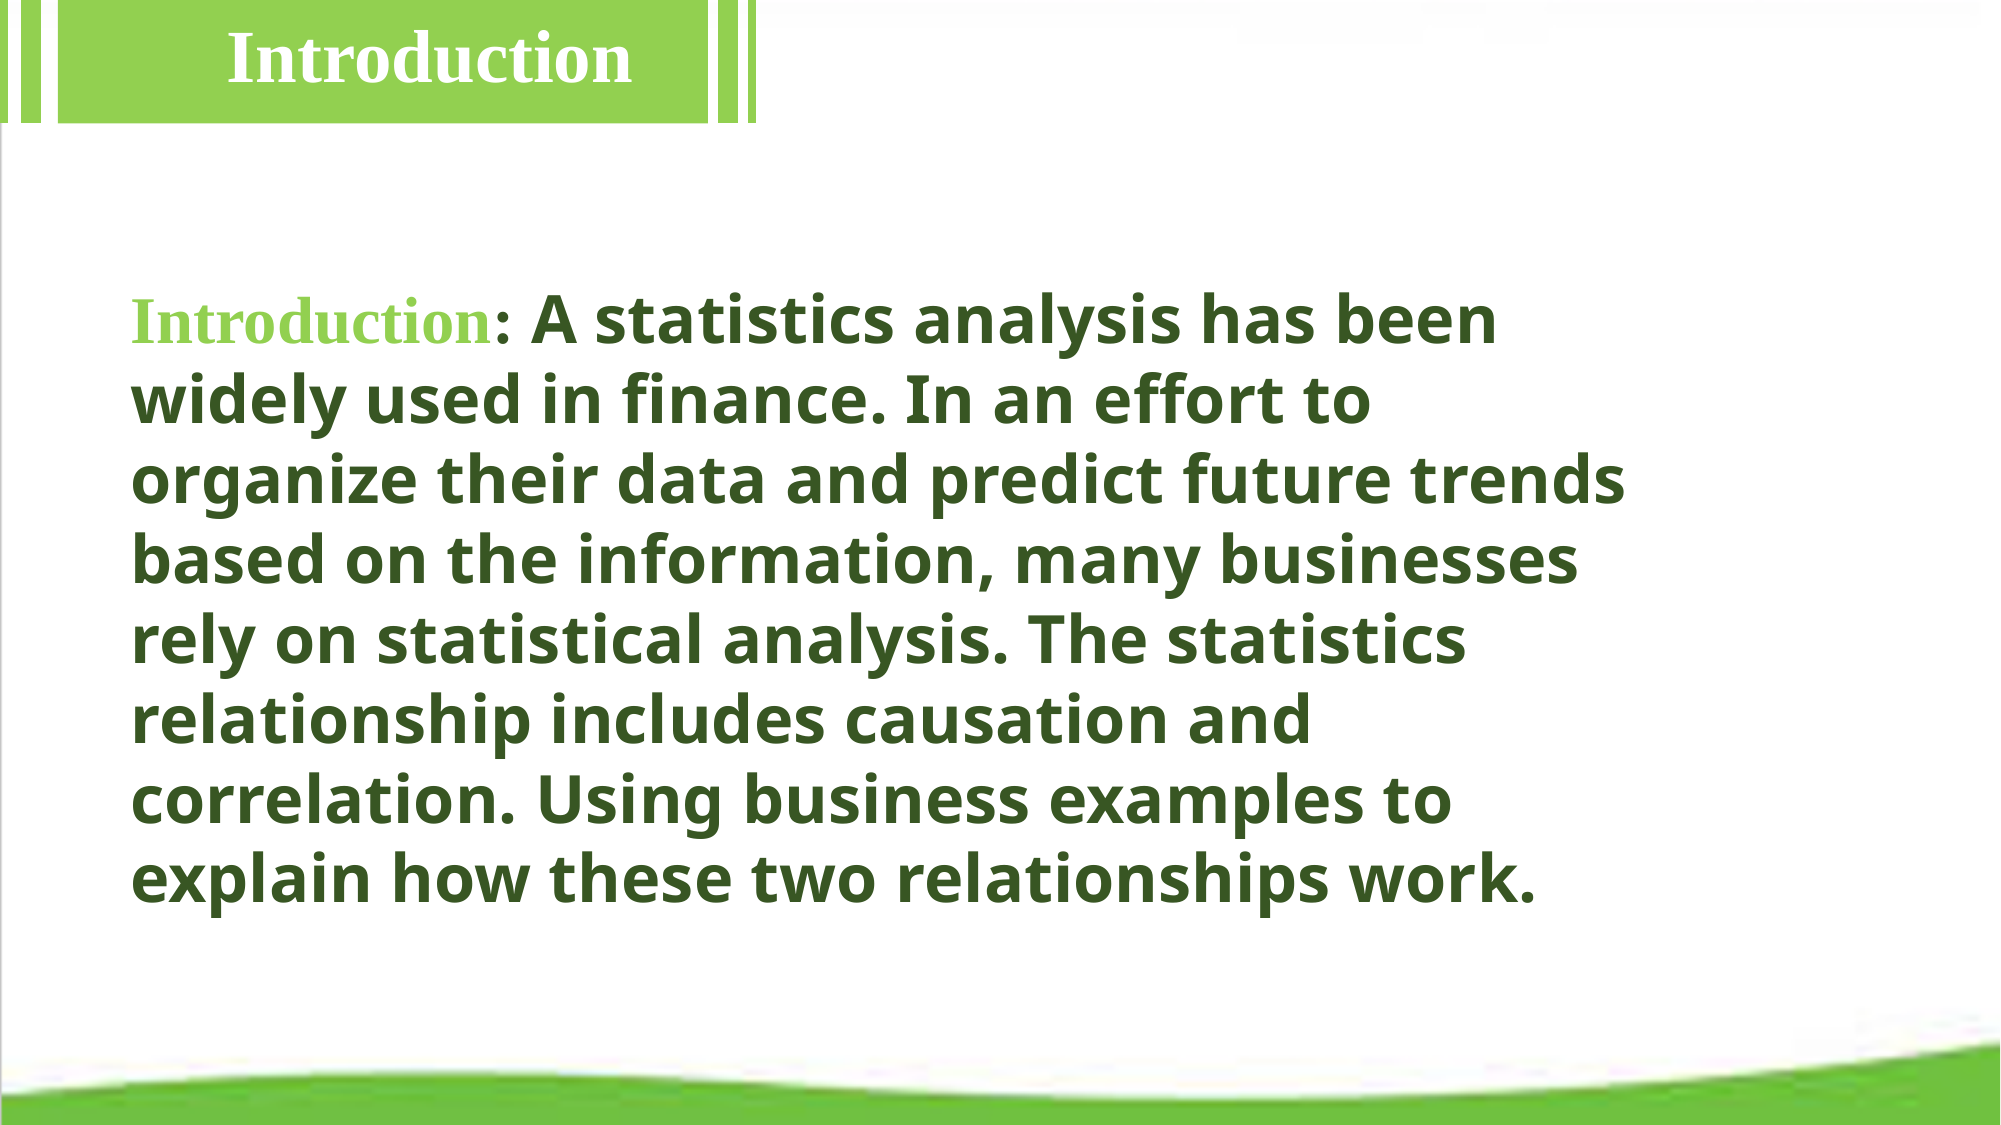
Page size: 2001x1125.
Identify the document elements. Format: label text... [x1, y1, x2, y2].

picture [0, 0, 2001, 1125]
text_box Introduction: A statistics analysis has been widely used in finance. In an effort to organize their data and predict future trends based on the information, many businesses rely on statistical analysis. The statistics relationship includes causation and correlation. Using business examples to explain how these two relationships work. [115, 269, 1668, 1004]
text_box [0, 0, 756, 124]
